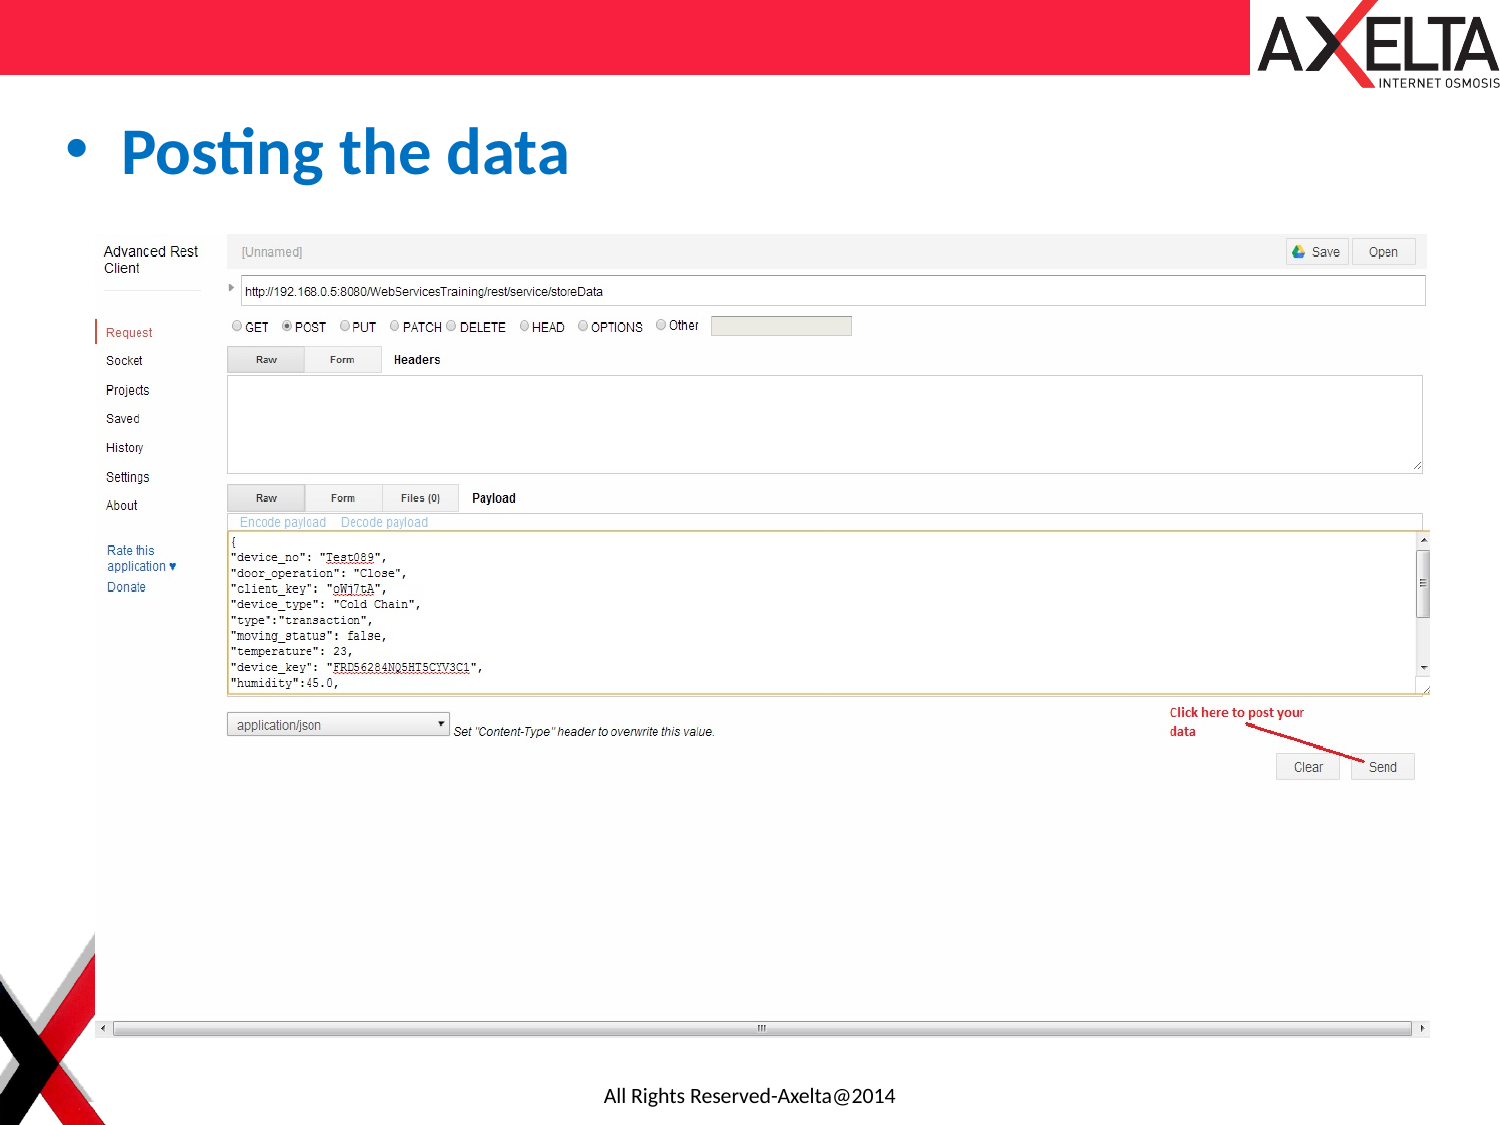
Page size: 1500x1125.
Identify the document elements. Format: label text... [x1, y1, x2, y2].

picture [1257, 0, 1500, 88]
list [95, 234, 1430, 1038]
footer All Rights Reserved-Axelta@2014 [512, 1065, 988, 1125]
picture [0, 912, 169, 1125]
list Posting the data [50, 99, 1463, 238]
